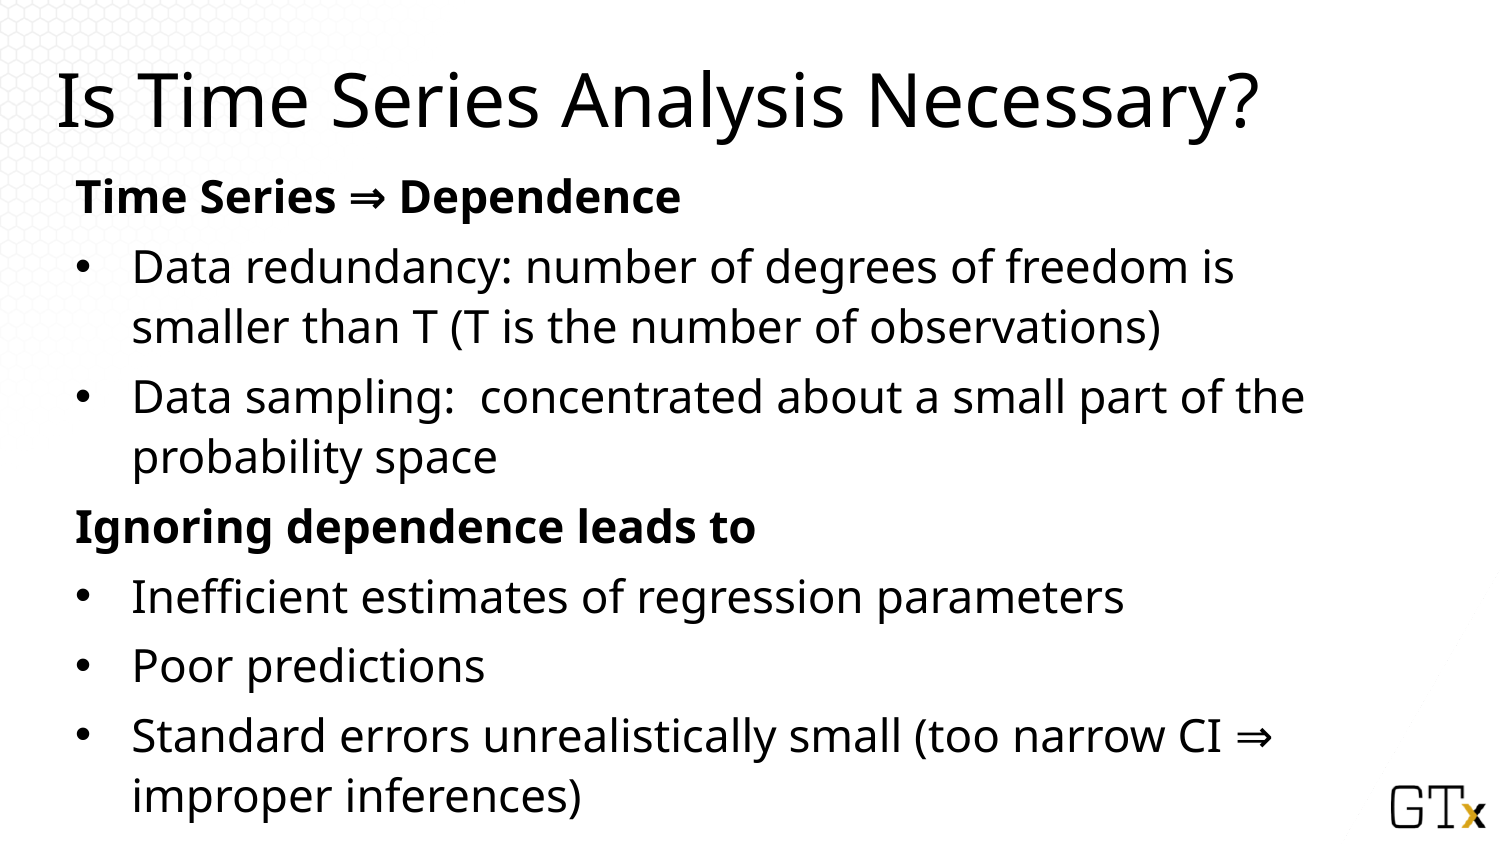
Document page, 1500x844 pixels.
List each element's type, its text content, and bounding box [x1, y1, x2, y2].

title Is Time Series Analysis Necessary? [41, 45, 1472, 147]
picture [1341, 569, 1500, 844]
